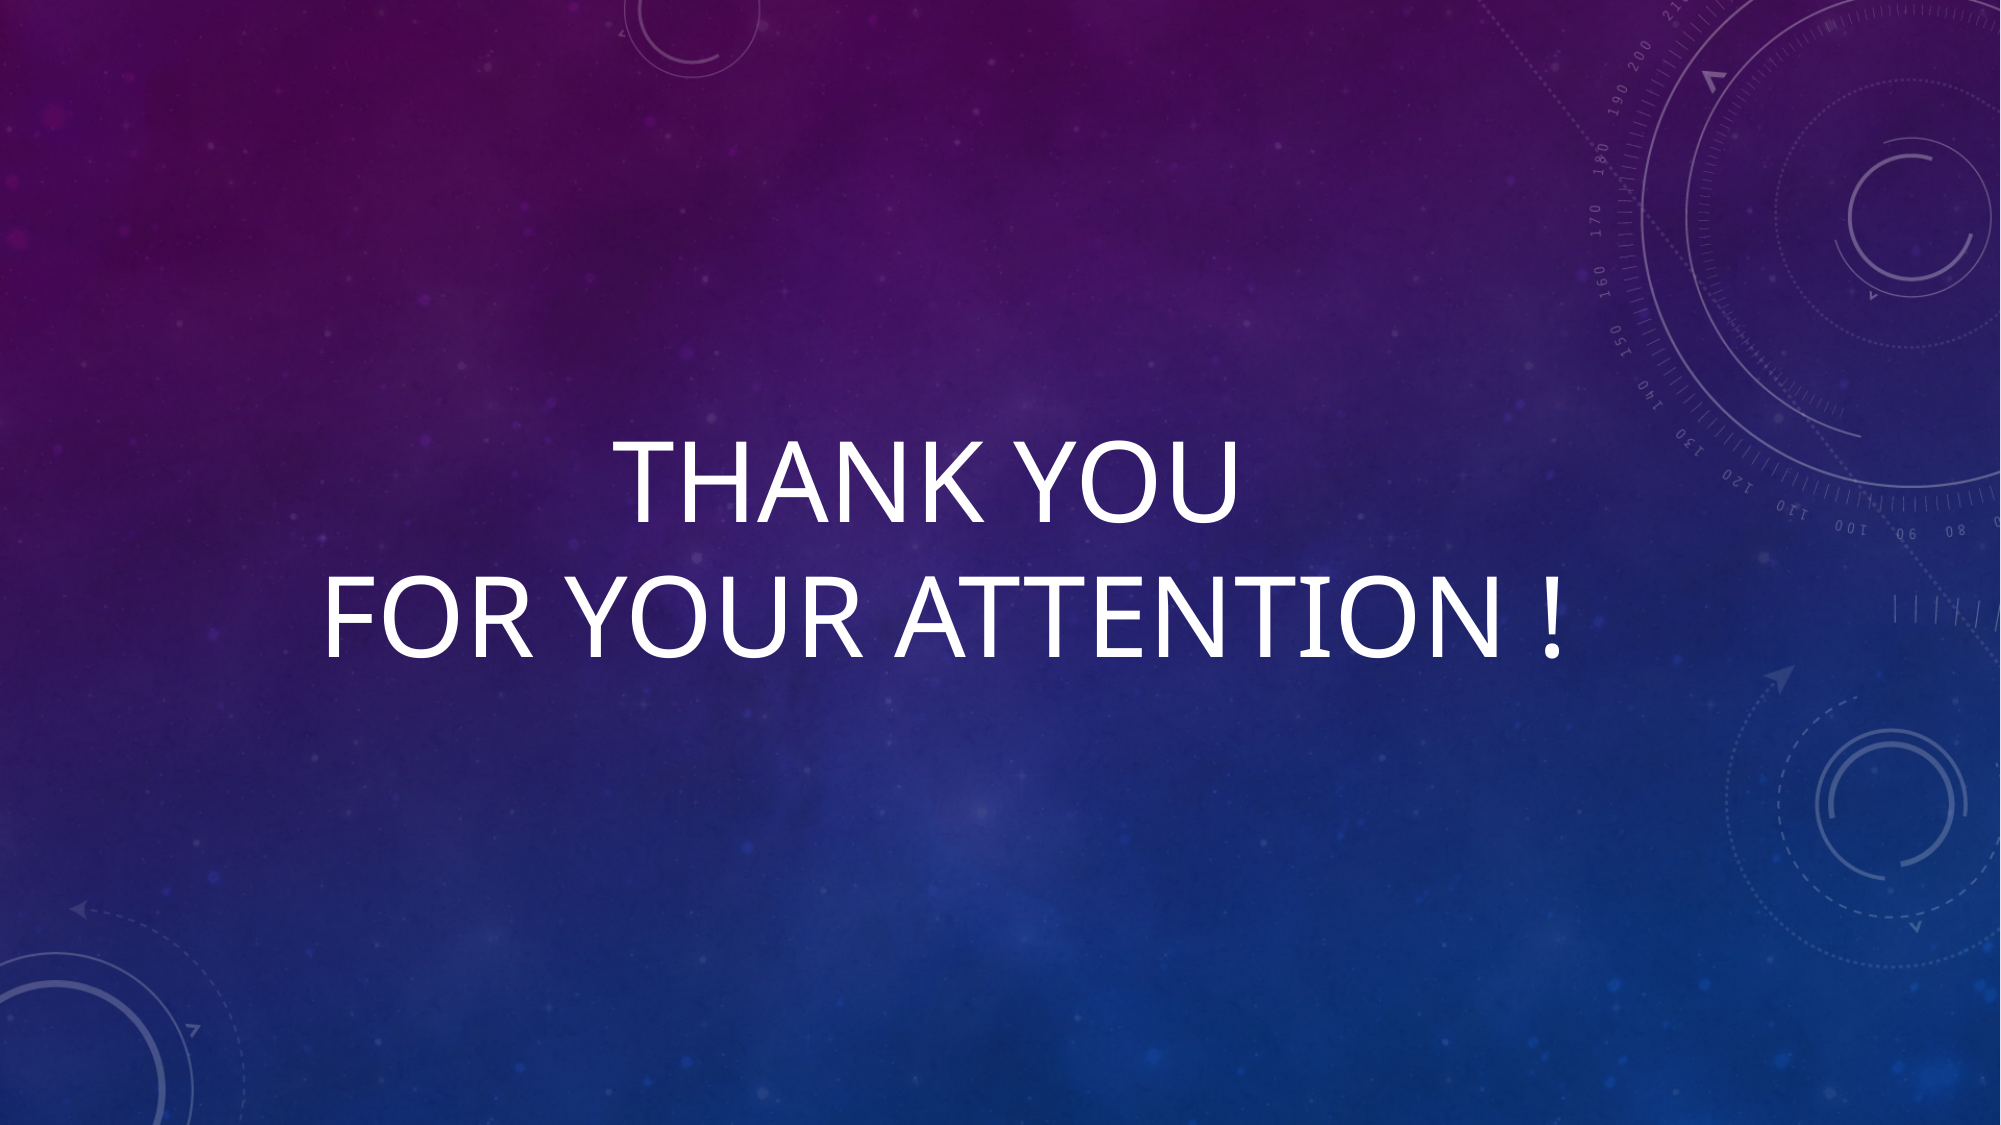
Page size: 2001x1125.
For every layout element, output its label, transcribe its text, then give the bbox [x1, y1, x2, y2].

picture [0, 0, 2001, 1125]
title Thank you for your attention ! [112, 99, 1775, 991]
